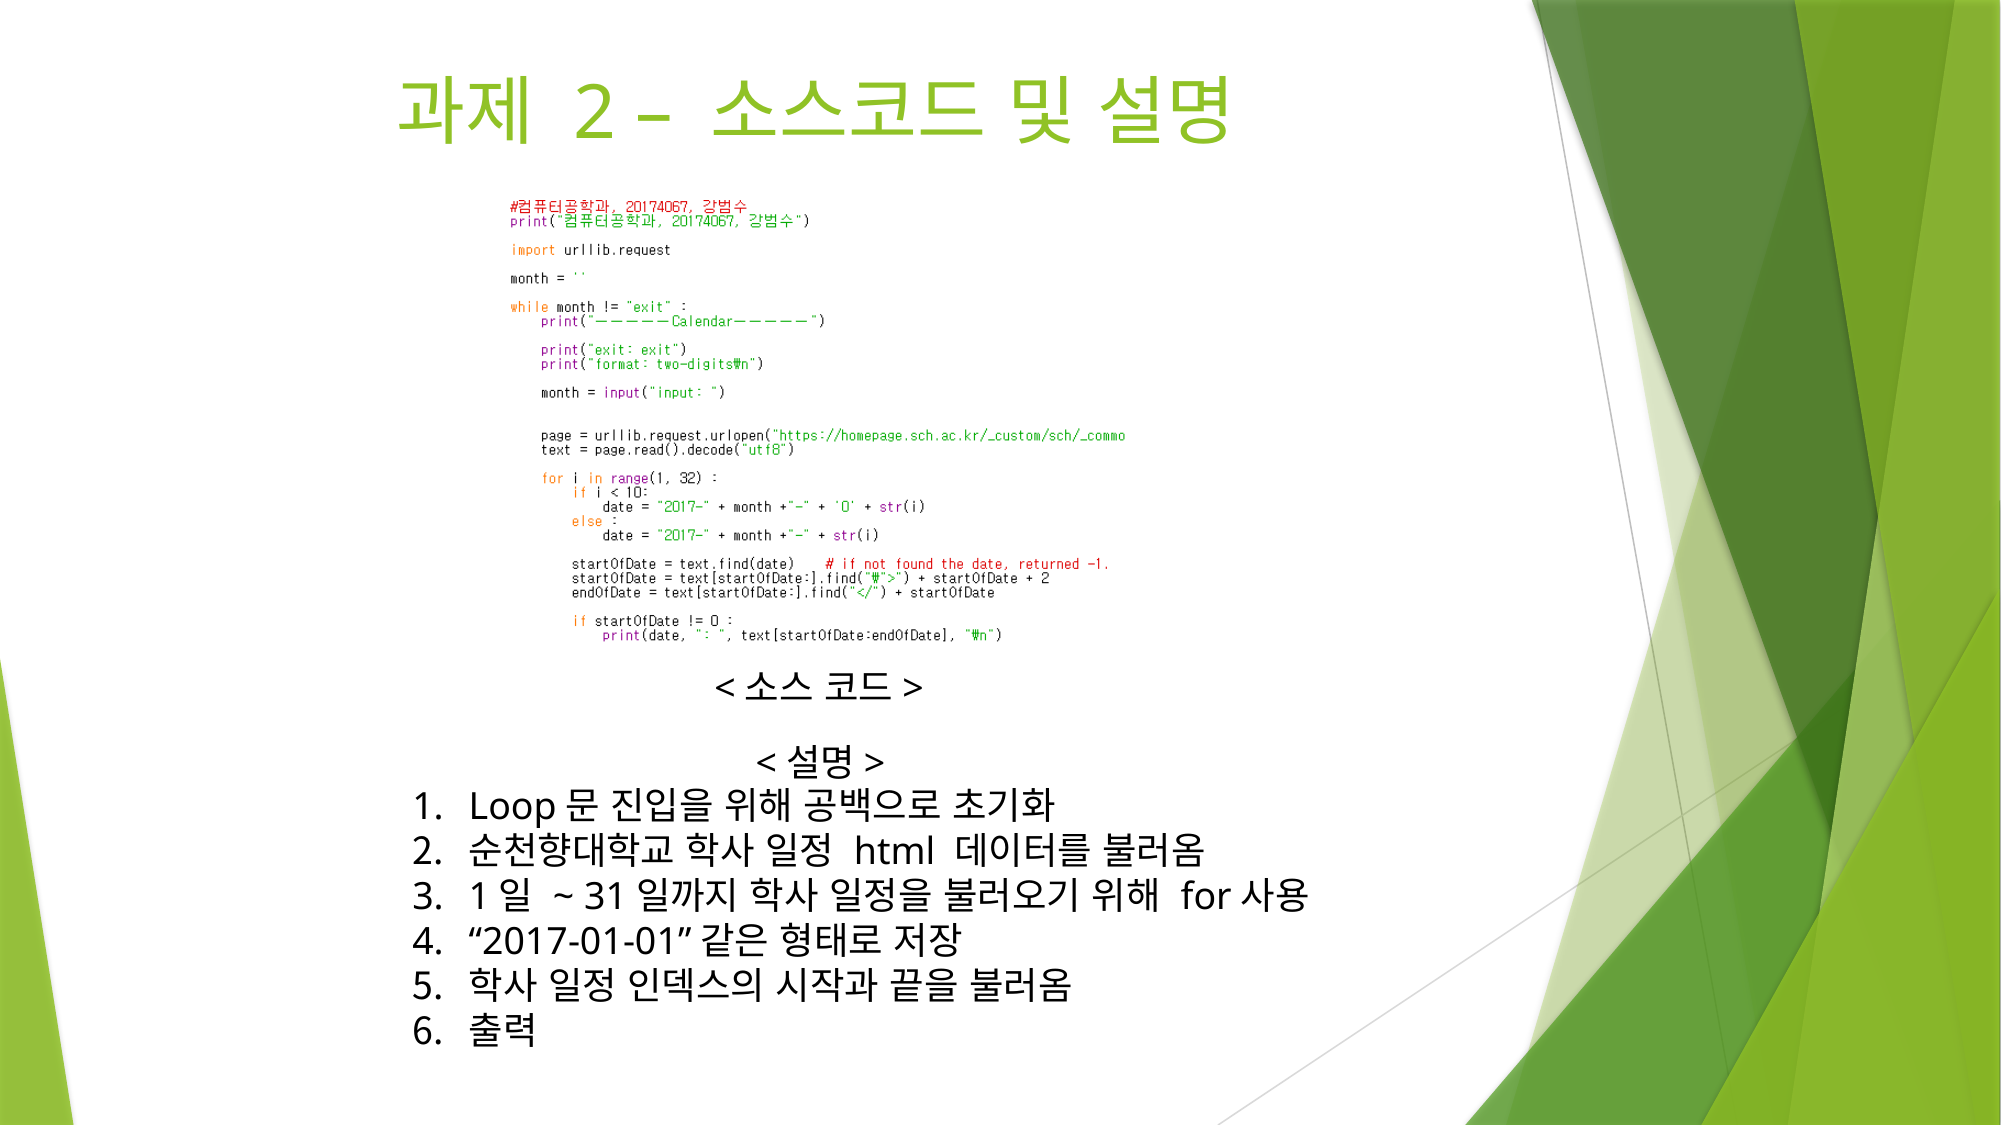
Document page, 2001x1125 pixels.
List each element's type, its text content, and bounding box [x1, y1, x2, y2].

text_box <설명> [740, 731, 901, 837]
picture [508, 199, 1130, 659]
text_box <소스 코드> [699, 667, 939, 717]
title 과제 2 – 소스코드 및 설명 [111, 0, 1522, 217]
text_box Loop문 진입을 위해 공백으로 초기화 순천향대학교 학사 일정 html 데이터를 불러옴 1일 ~ 31일까지 학사 일정을 불러오기 위해 for사용 “2017-01-01”같은 형태로 저장 학사 일정 인덱스의 시작과 끝을 불러옴 출력 [397, 774, 1325, 1060]
